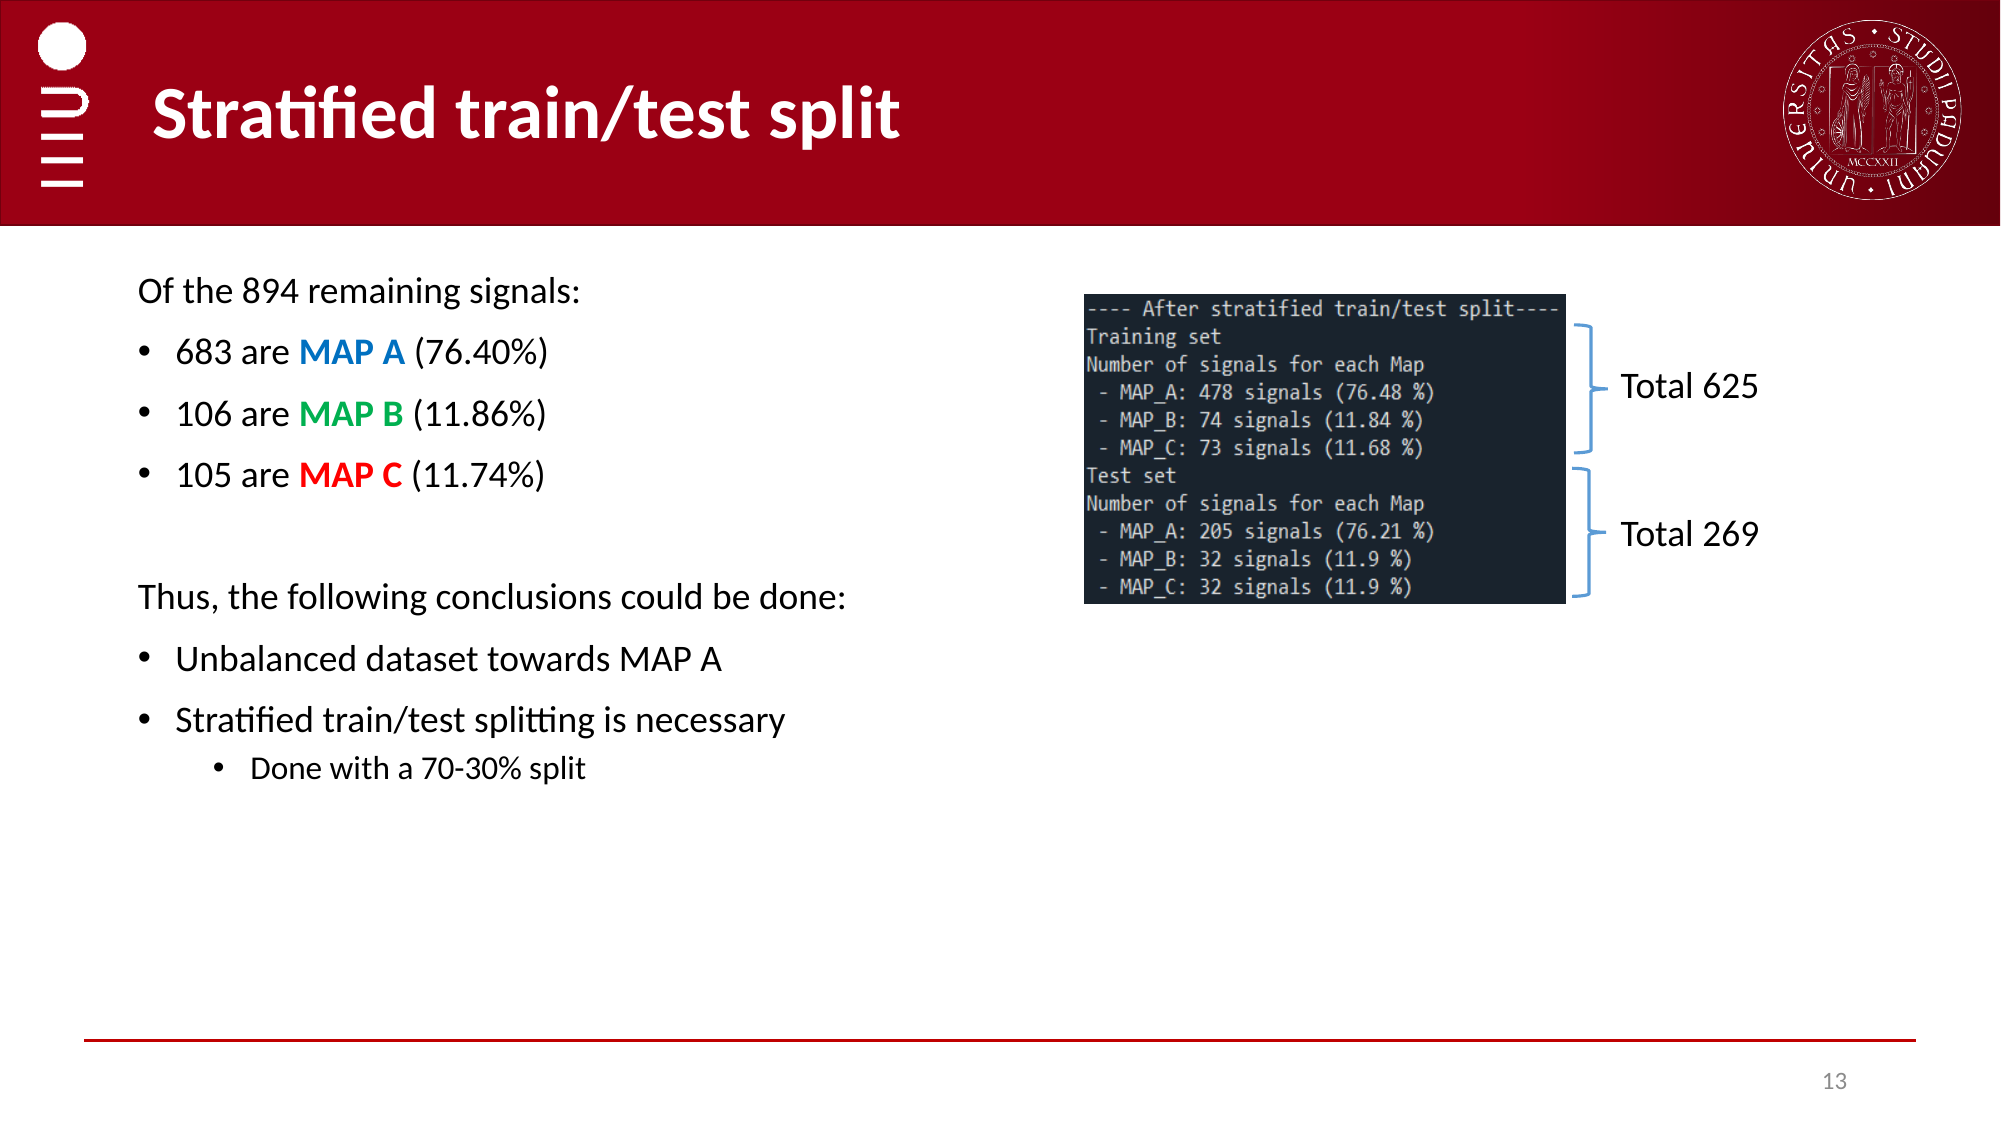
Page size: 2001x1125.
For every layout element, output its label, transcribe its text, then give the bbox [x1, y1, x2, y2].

text_box [1572, 466, 1605, 598]
text_box Total 625 [1605, 353, 1838, 414]
list Of the 894 remaining signals: 683 are MAP A (76.40%) 106 are MAP B (11.86%) 105 are MAP C (11.74%) Thus, the following conclusions could be done: Unbalanced dataset towards MAP A Stratified train/test splitting is necessary Done with a 70-30% split [122, 263, 954, 912]
slide_number 13 [1412, 1049, 1863, 1110]
picture [1783, 20, 1963, 200]
title Stratified train/test split [137, 34, 1763, 194]
picture [1083, 294, 1566, 604]
text_box Total 269 [1605, 501, 1806, 562]
text_box [1573, 323, 1605, 455]
